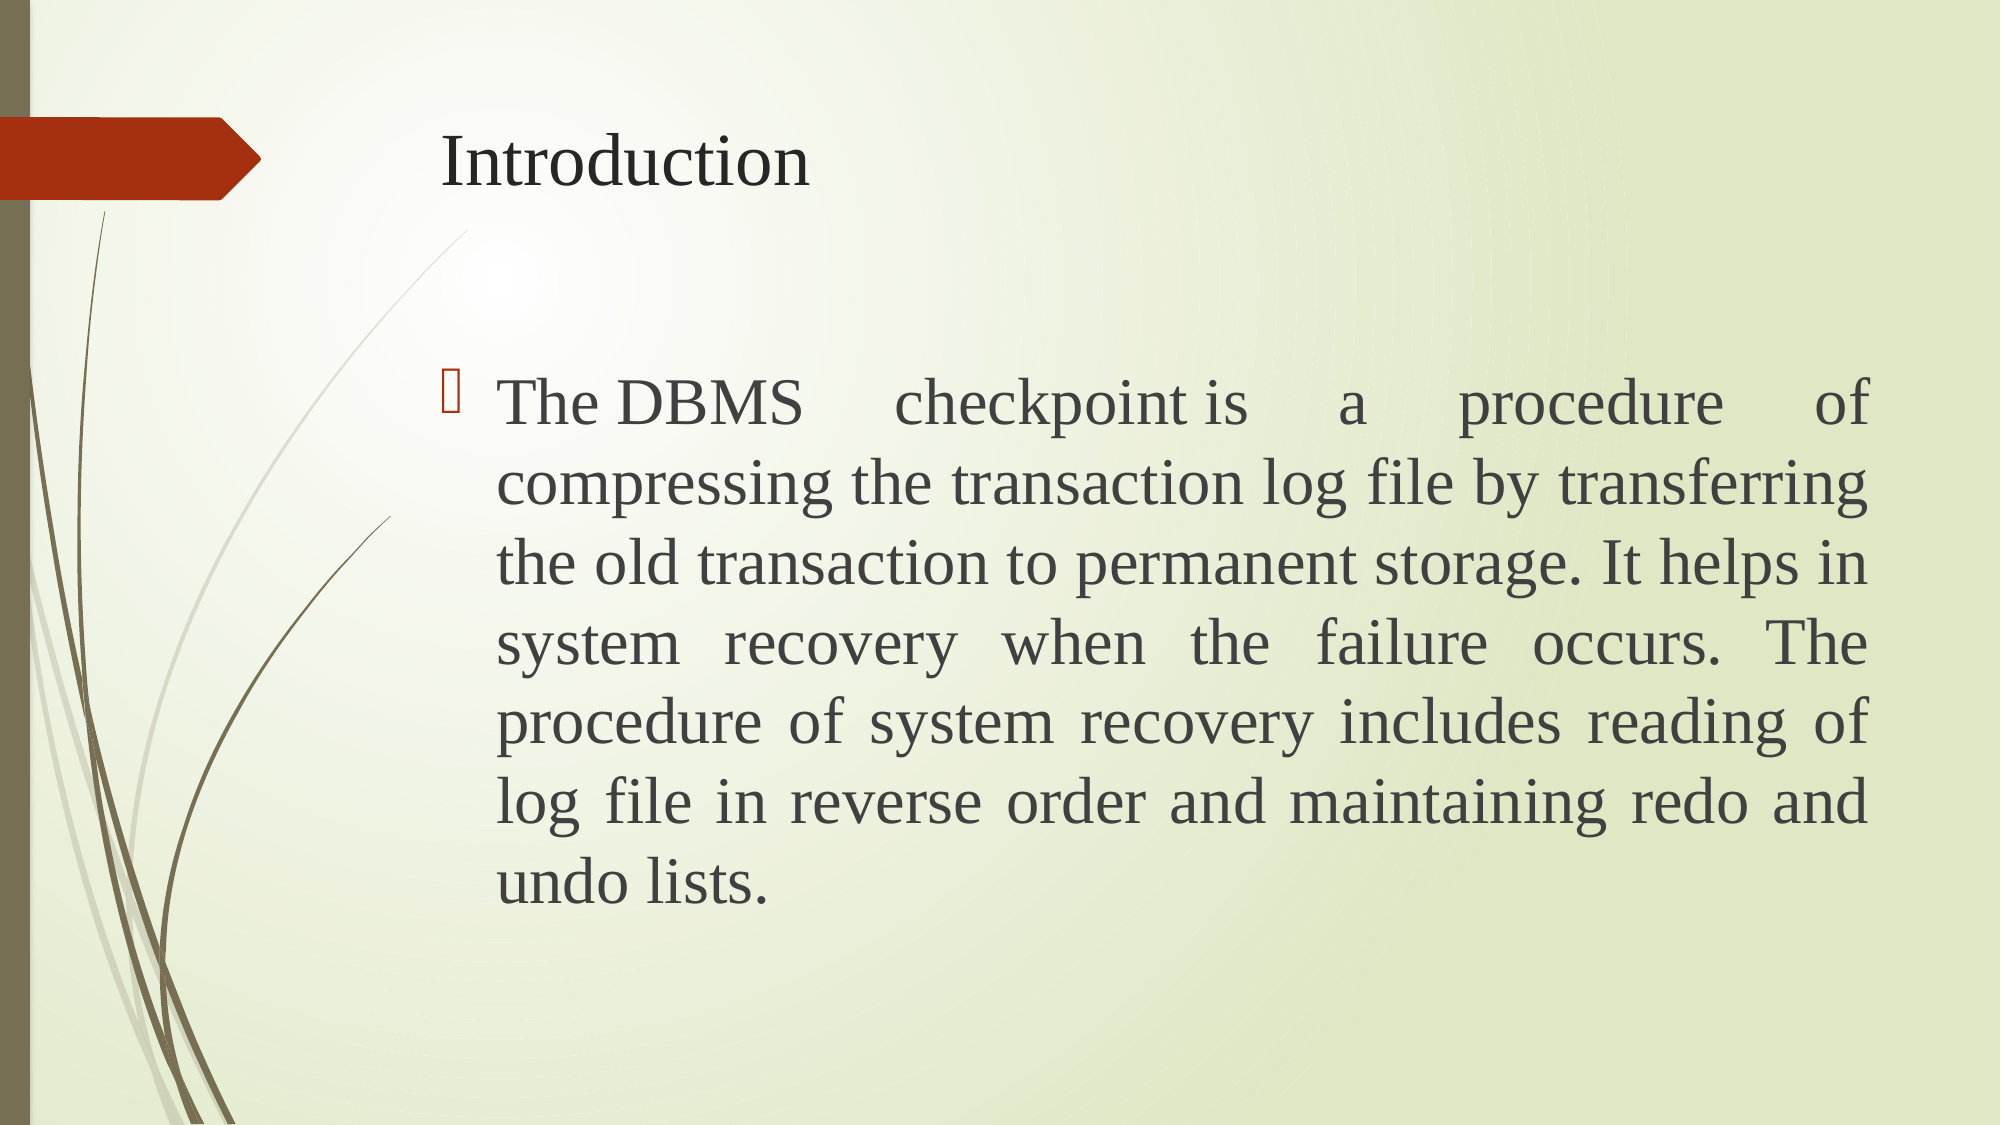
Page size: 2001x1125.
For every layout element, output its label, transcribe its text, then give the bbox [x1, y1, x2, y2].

list The DBMS checkpoint is a procedure of compressing the transaction log file by transferring the old transaction to permanent storage. It helps in system recovery when the failure occurs. The procedure of system recovery includes reading of log file in reverse order and maintaining redo and undo lists. [424, 350, 1888, 970]
title Introduction [425, 102, 1888, 313]
